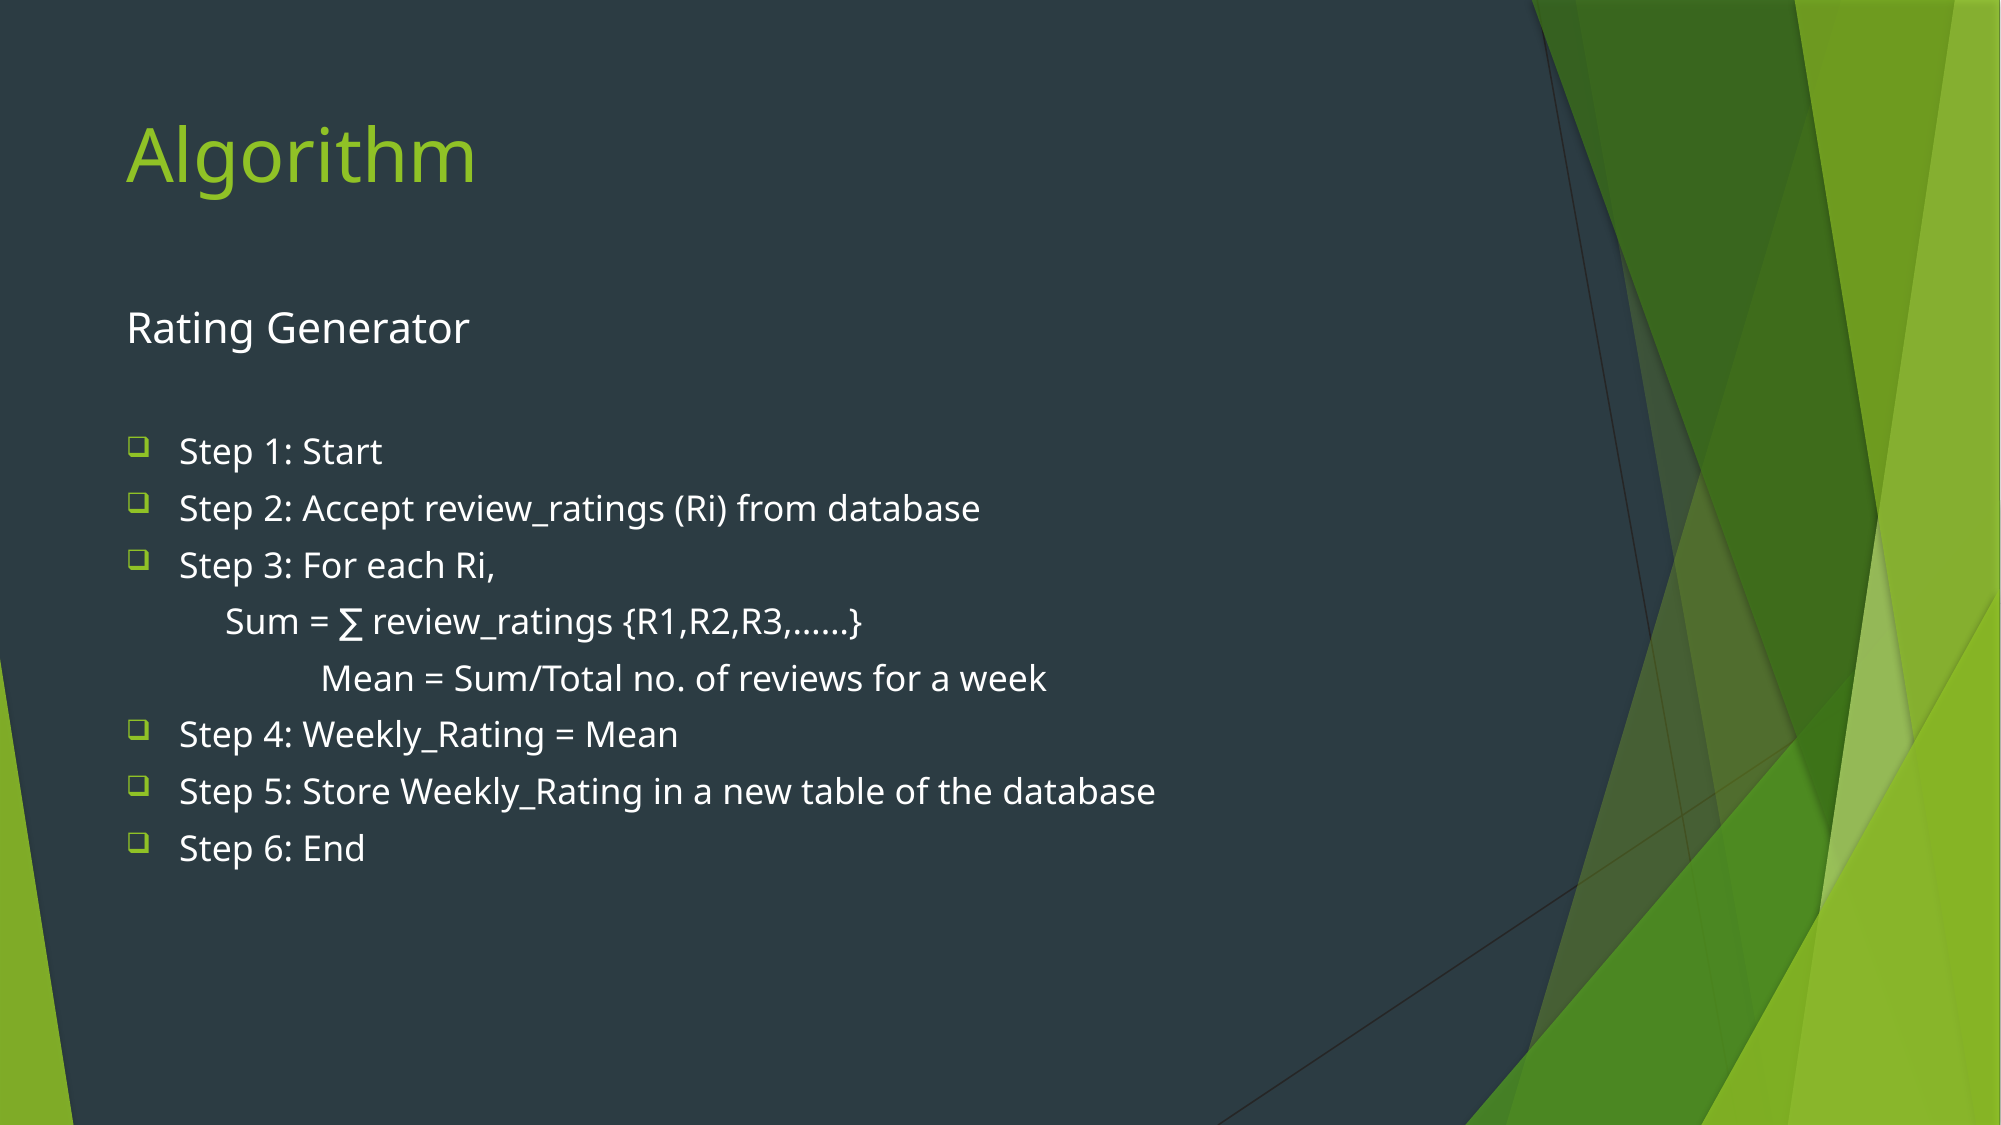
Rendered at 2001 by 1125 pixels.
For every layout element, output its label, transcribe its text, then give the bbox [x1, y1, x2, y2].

title Algorithm [111, 99, 1522, 293]
list Rating Generator Step 1: Start Step 2: Accept review_ratings (Ri) from database Step 3: For each Ri, Sum = ∑ review_ratings {R1,R2,R3,……} Mean = Sum/Total no. of reviews for a week Step 4: Weekly_Rating = Mean Step 5: Store Weekly_Rating in a new table of the database Step 6: End [111, 293, 1522, 992]
